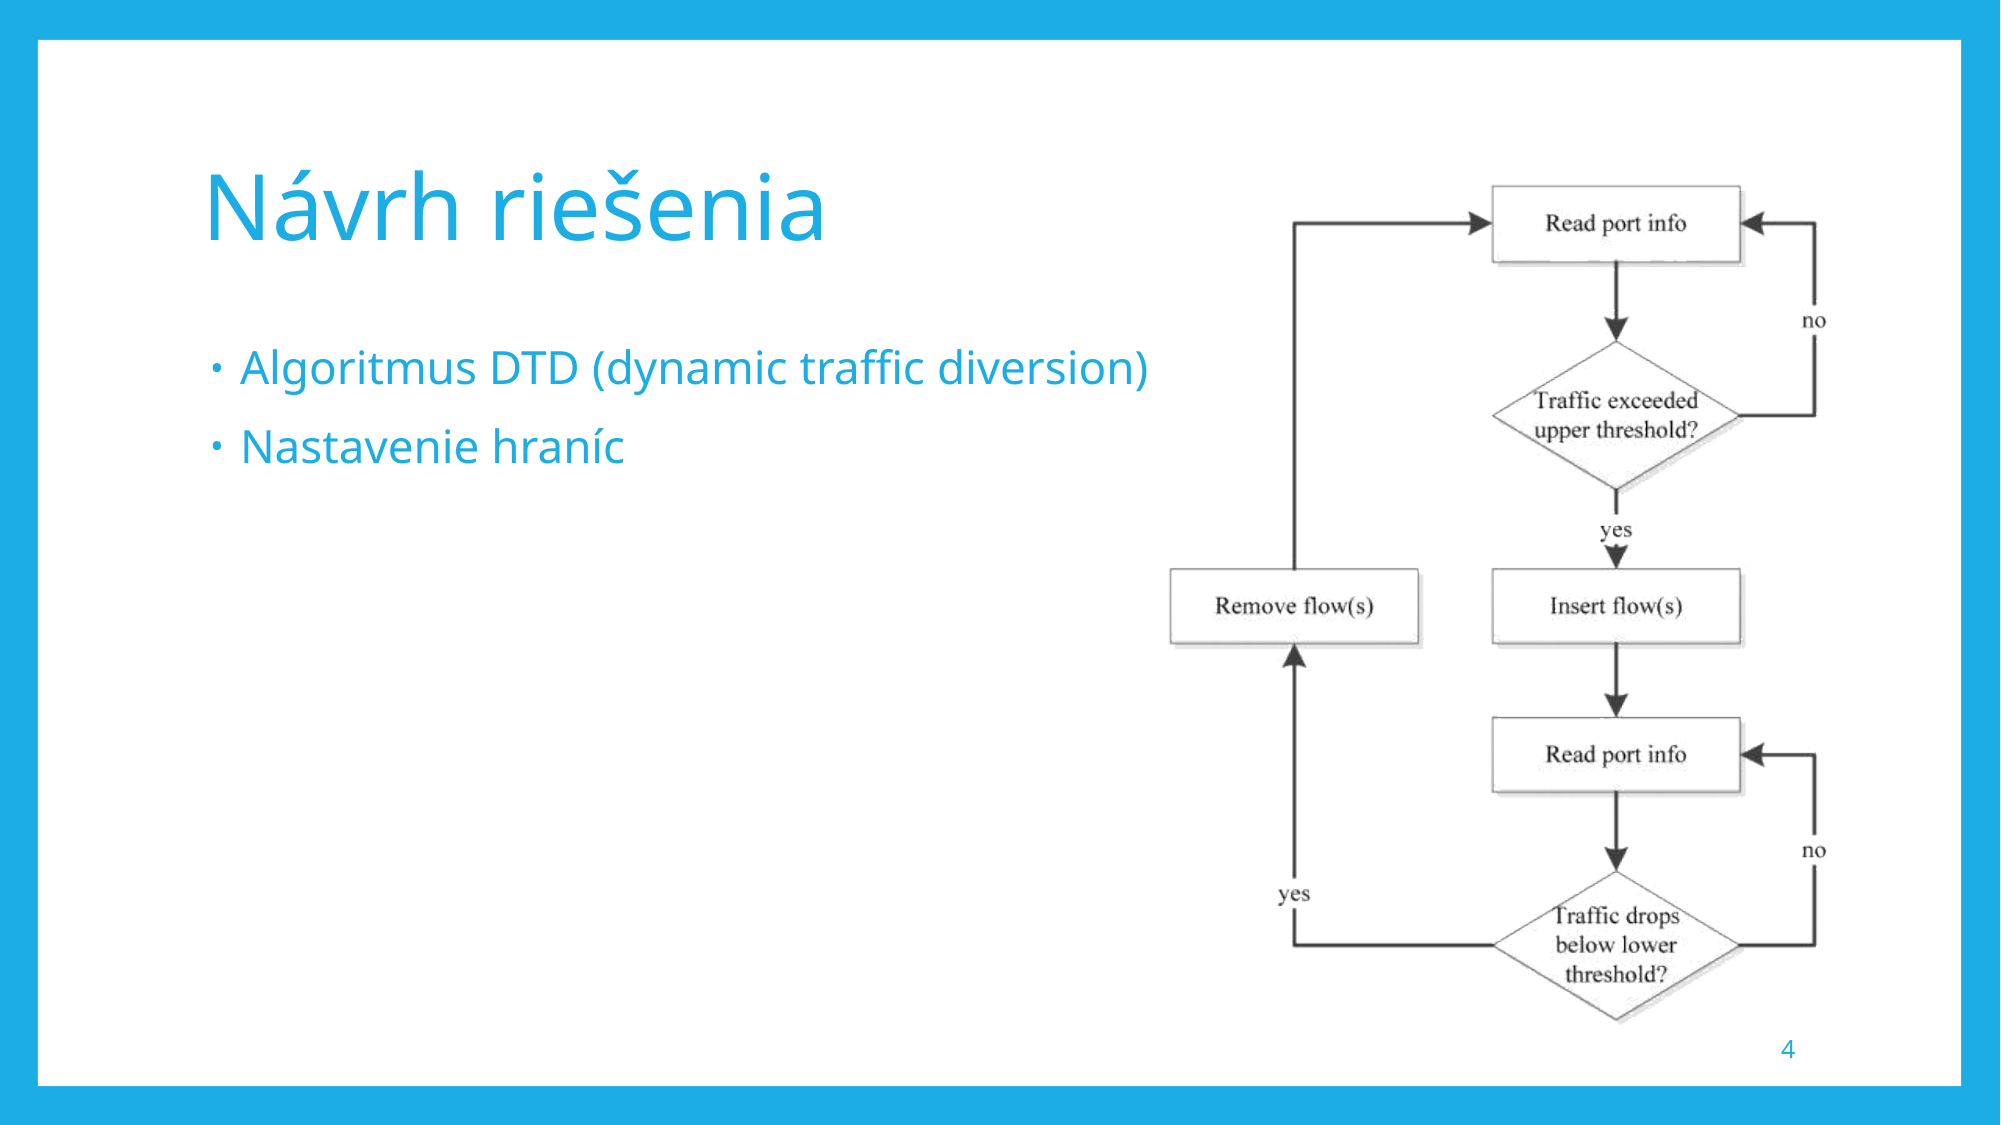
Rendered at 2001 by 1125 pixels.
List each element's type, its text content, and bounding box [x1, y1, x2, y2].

list Algoritmus DTD (dynamic traffic diversion) Nastavenie hraníc [187, 337, 1094, 1000]
title Návrh riešenia [187, 99, 1808, 323]
picture [1099, 133, 1926, 1041]
slide_number 4 [1530, 1050, 1811, 1081]
